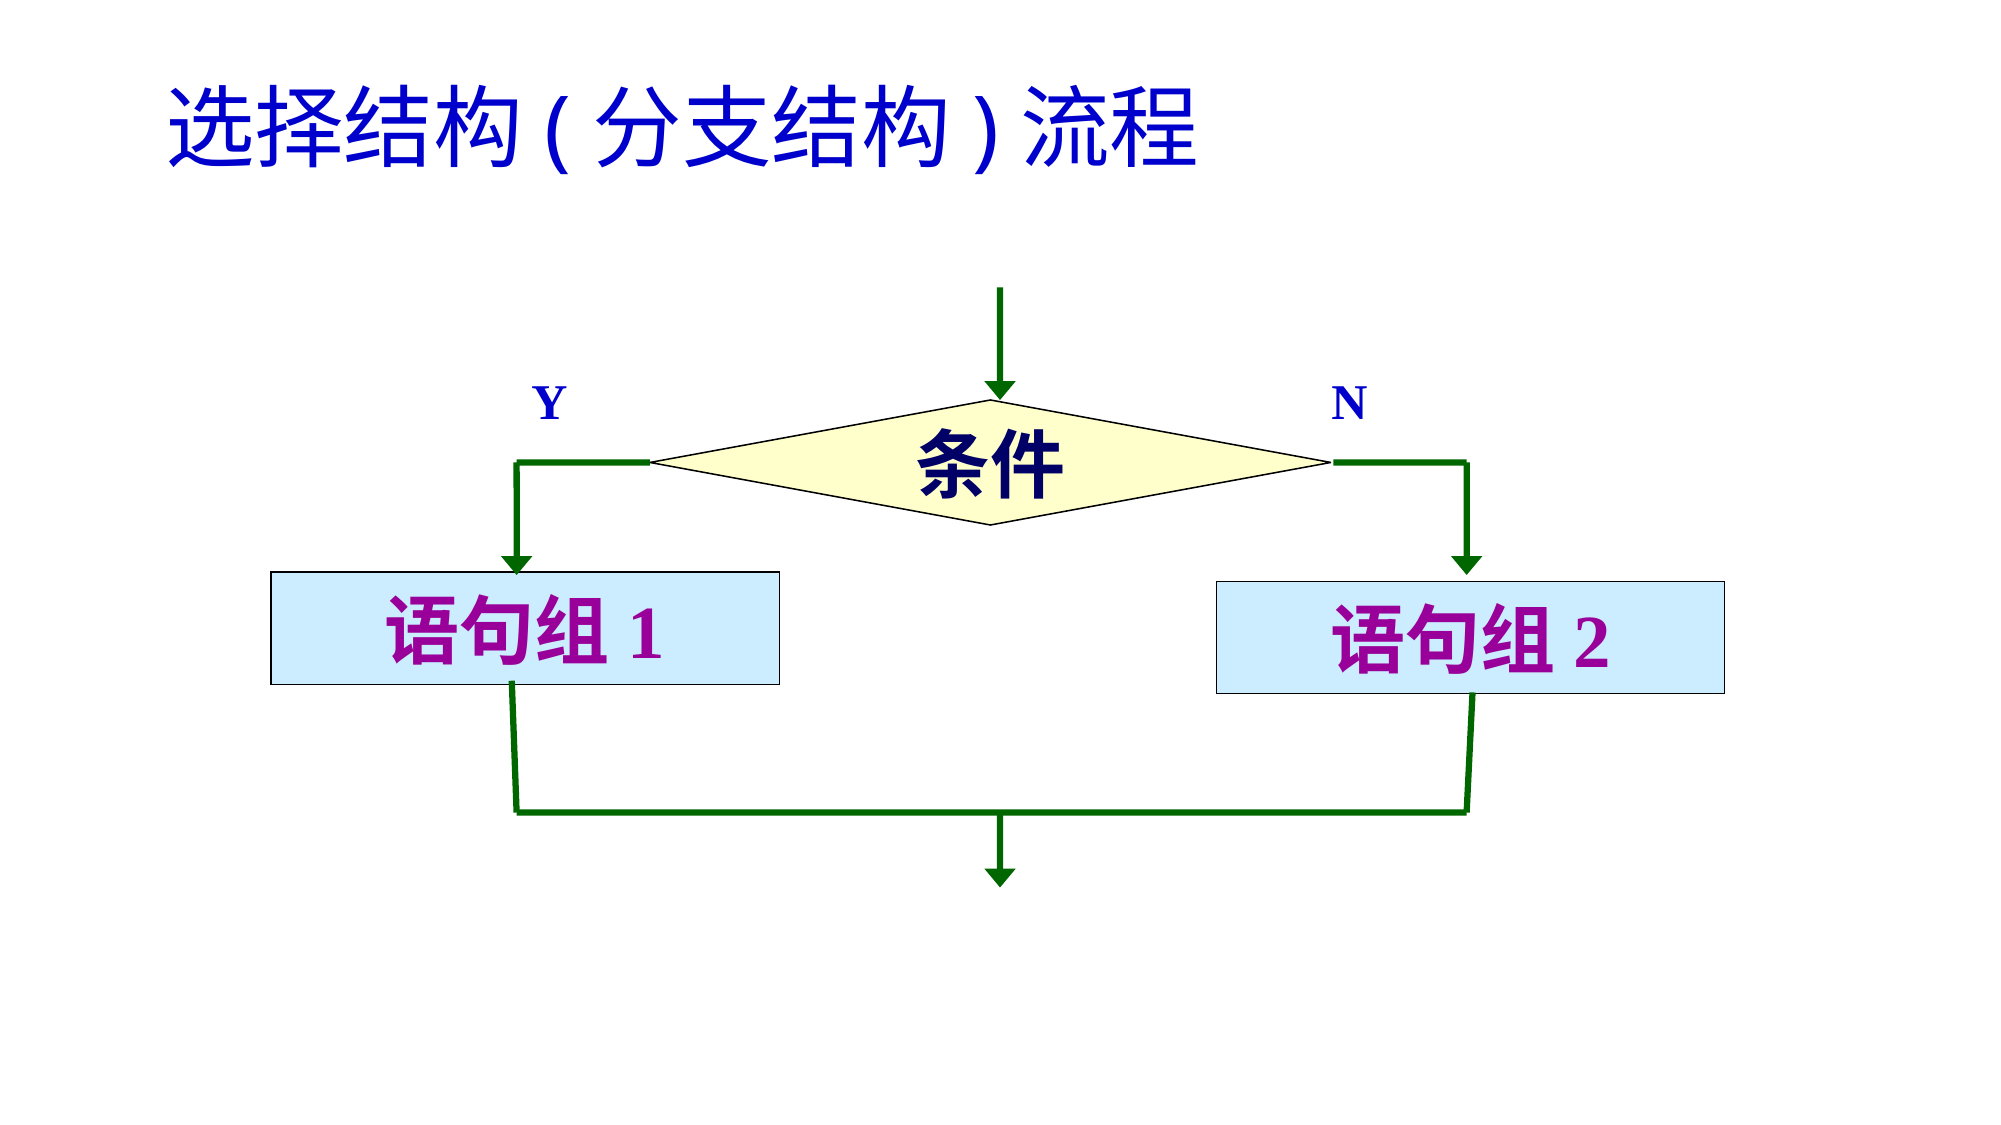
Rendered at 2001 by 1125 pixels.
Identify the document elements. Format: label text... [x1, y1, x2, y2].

text_box [506, 463, 528, 575]
text_box 条件 [650, 399, 1331, 526]
text_box [1456, 462, 1478, 575]
text_box N [1316, 362, 1484, 438]
text_box [989, 287, 1011, 400]
title 选择结构(分支结构)流程 [150, 37, 1850, 225]
text_box 语句组1 [270, 571, 780, 685]
text_box Y [516, 362, 684, 438]
text_box [989, 812, 1011, 888]
text_box 语句组2 [1216, 581, 1725, 694]
